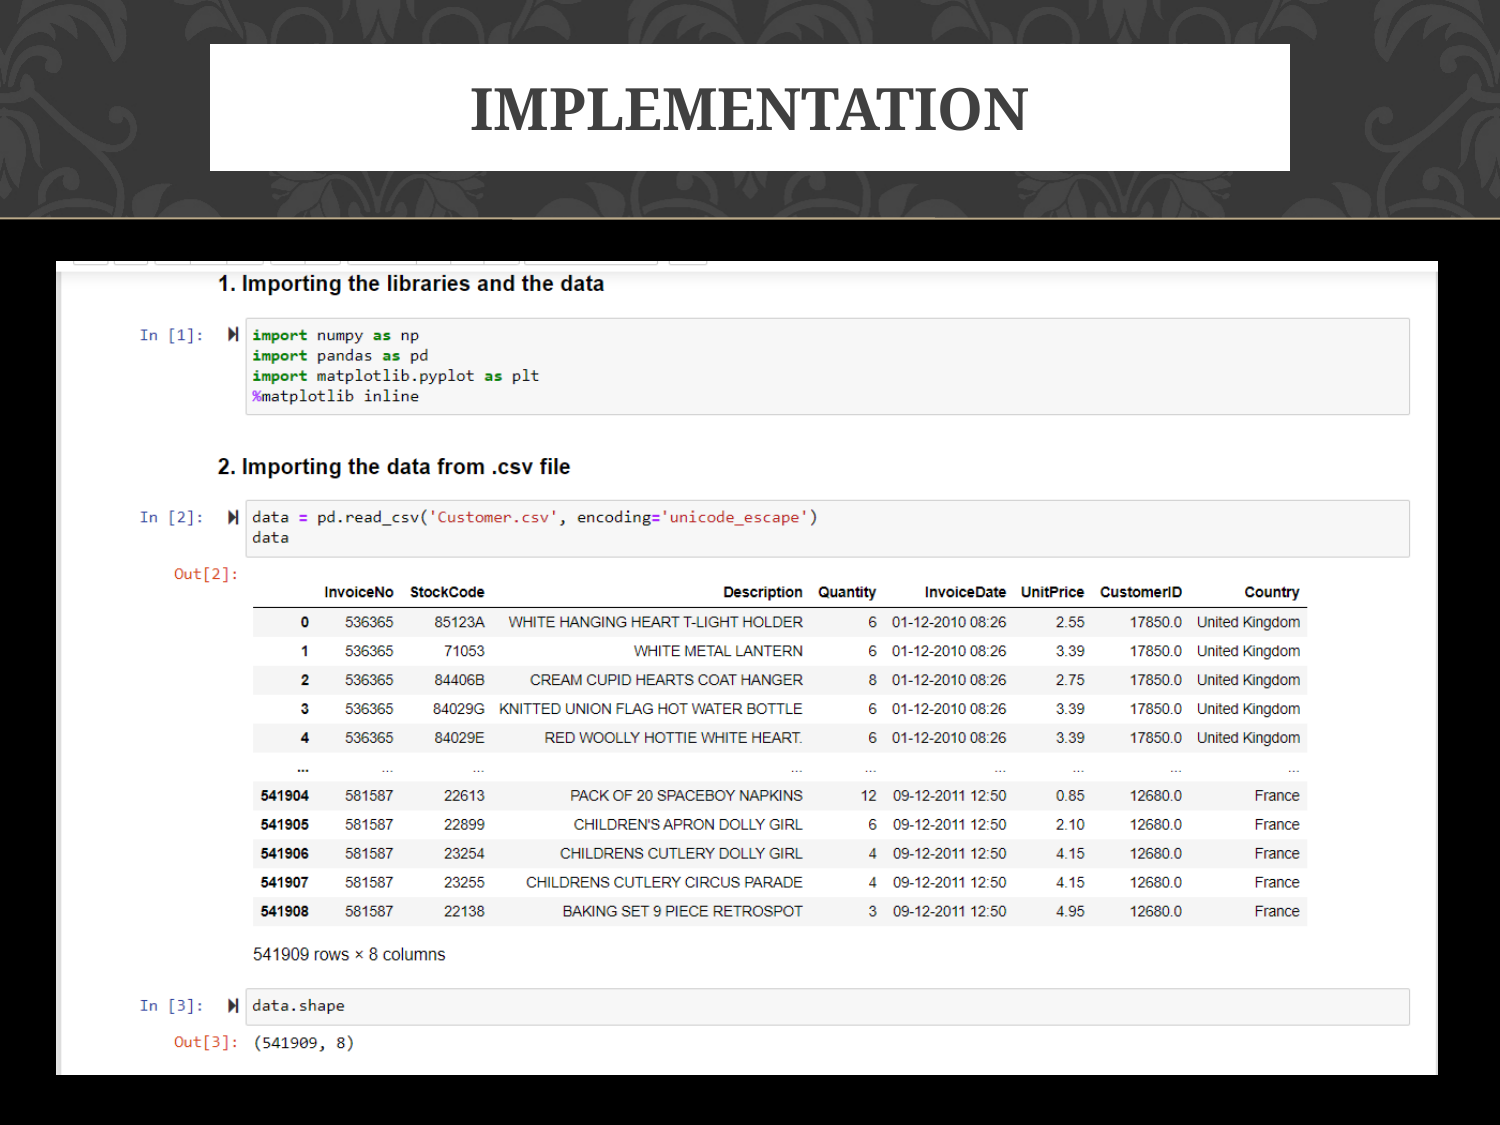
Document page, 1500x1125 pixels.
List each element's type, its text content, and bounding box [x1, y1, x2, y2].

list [56, 261, 1438, 1076]
title Implementation [210, 44, 1290, 171]
